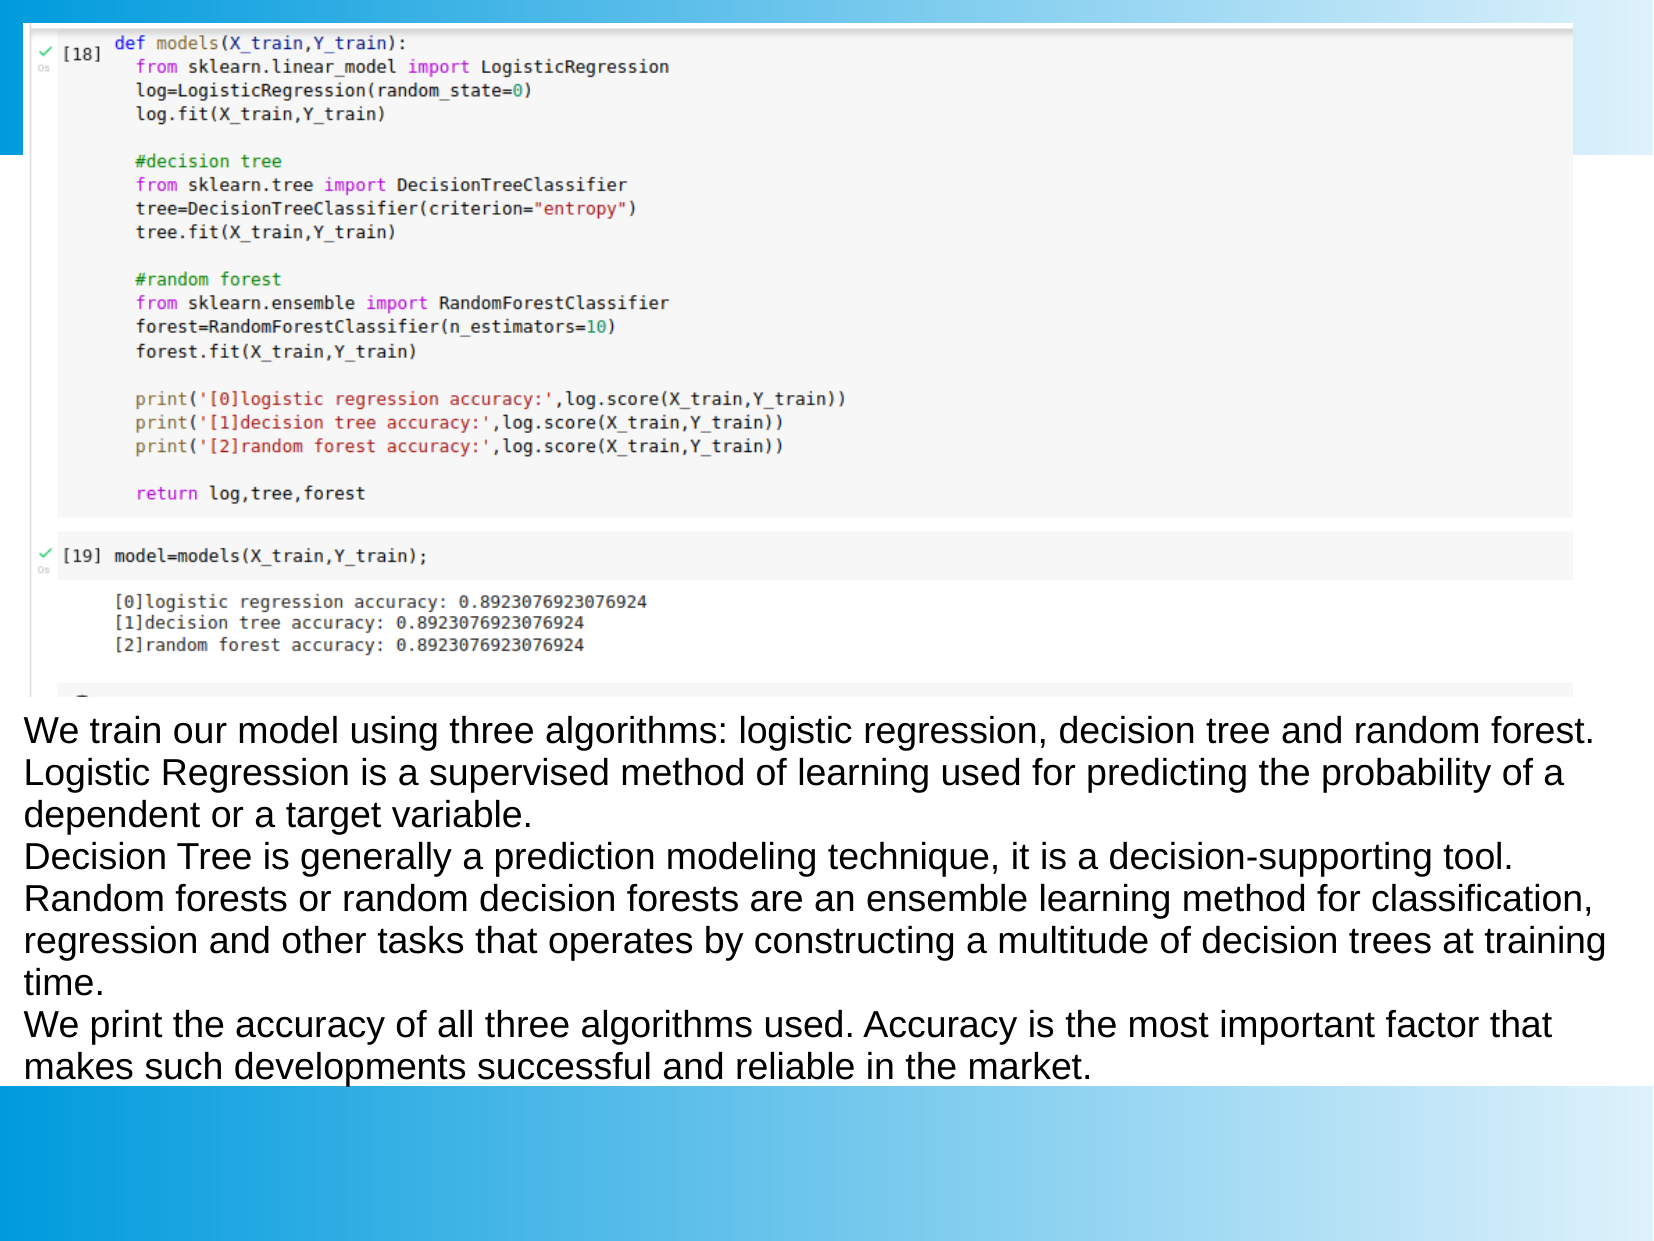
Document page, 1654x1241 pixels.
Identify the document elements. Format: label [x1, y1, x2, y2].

title [23, 667, 1642, 1130]
picture [23, 23, 1573, 697]
